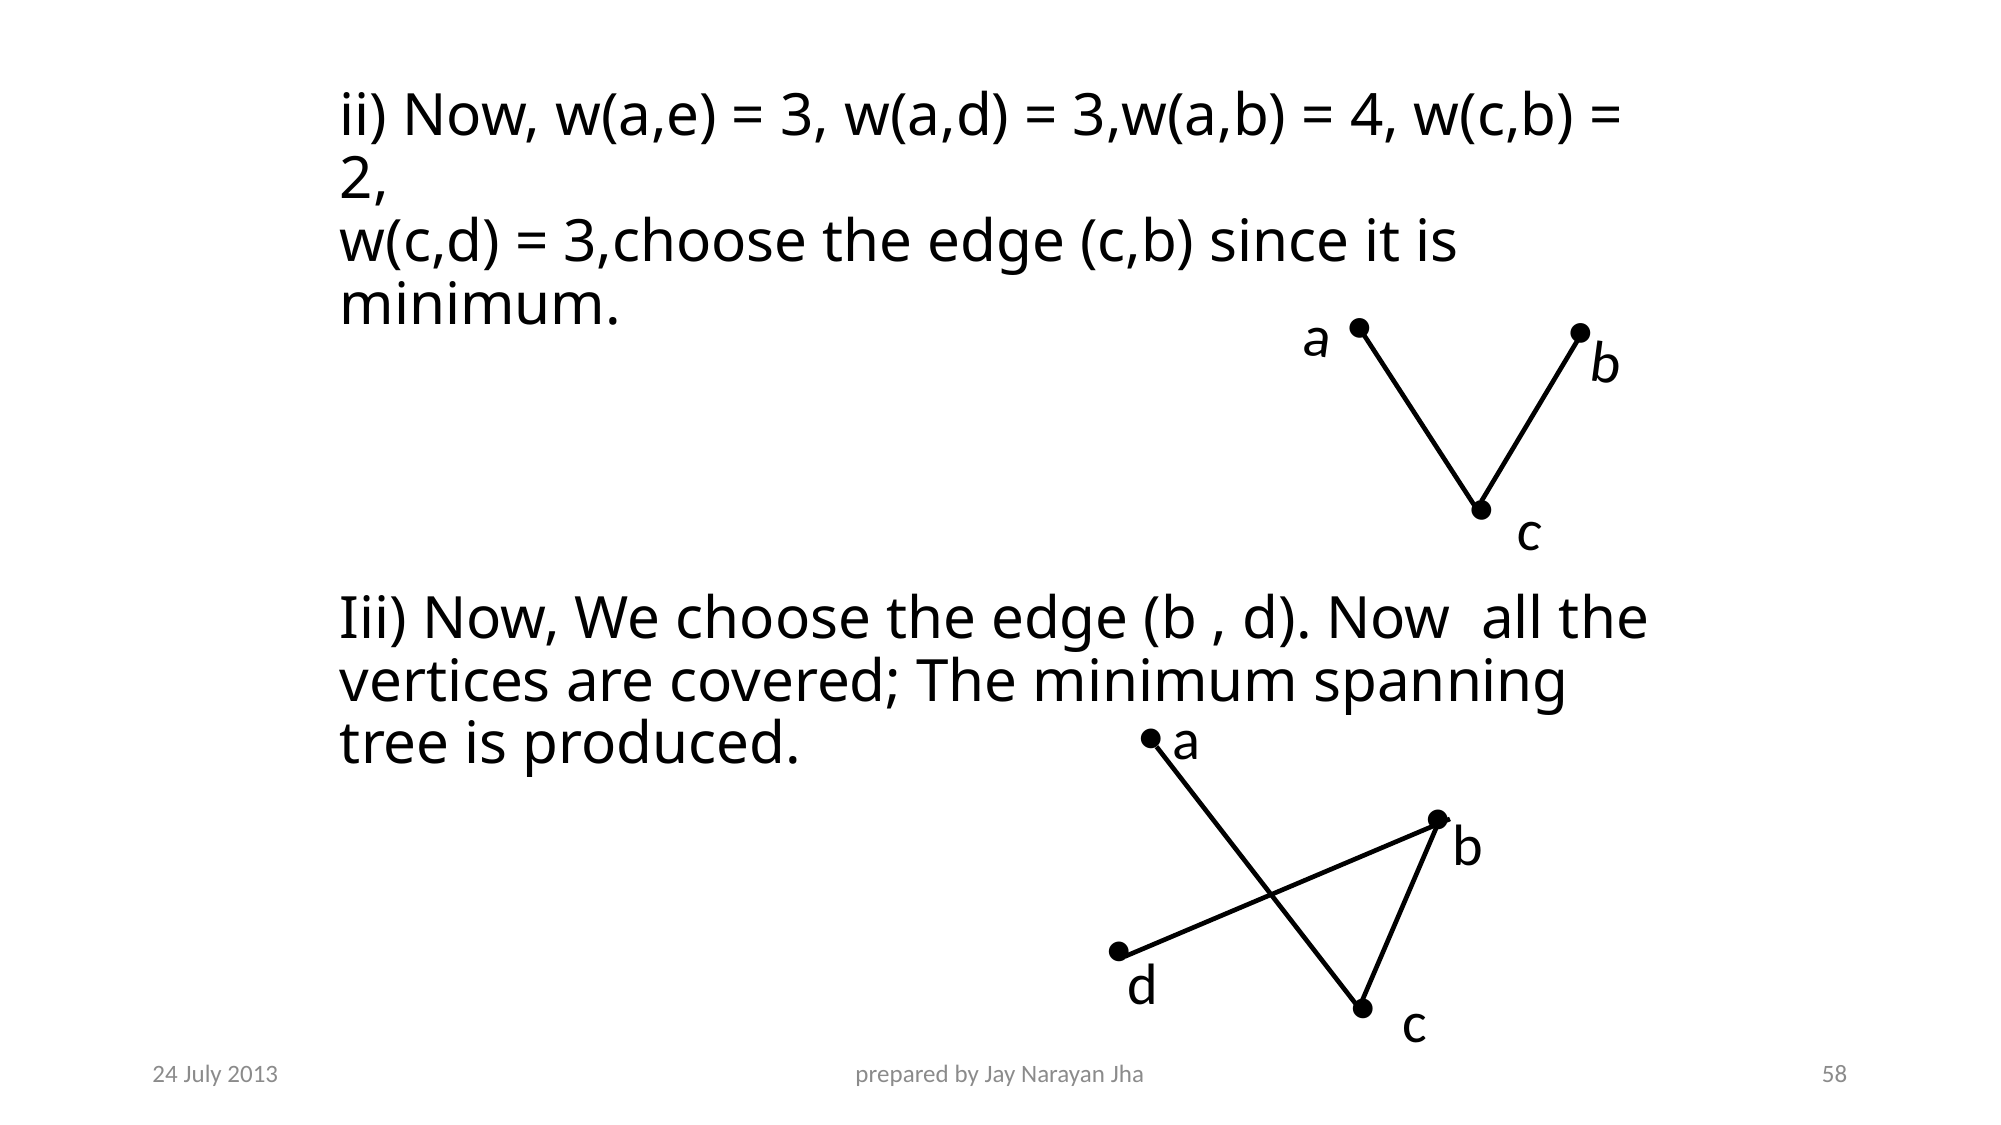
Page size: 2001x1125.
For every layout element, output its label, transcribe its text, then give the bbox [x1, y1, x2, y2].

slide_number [137, 1042, 588, 1103]
title ii) Now, w(a,e) = 3, w(a,d) = 3,w(a,b) = 4, w(c,b) = 2, w(c,d) = 3,choose the edge (c,b) since it is minimum. Iii) Now, We choose the edge (b , d). Now all the vertices are covered; The minimum spanning tree is produced. [324, 45, 1700, 1013]
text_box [1280, 271, 1631, 560]
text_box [1092, 693, 1500, 1063]
footer prepared by Jay Narayan Jha [662, 1042, 1338, 1103]
slide_number 58 [1412, 1042, 1863, 1103]
